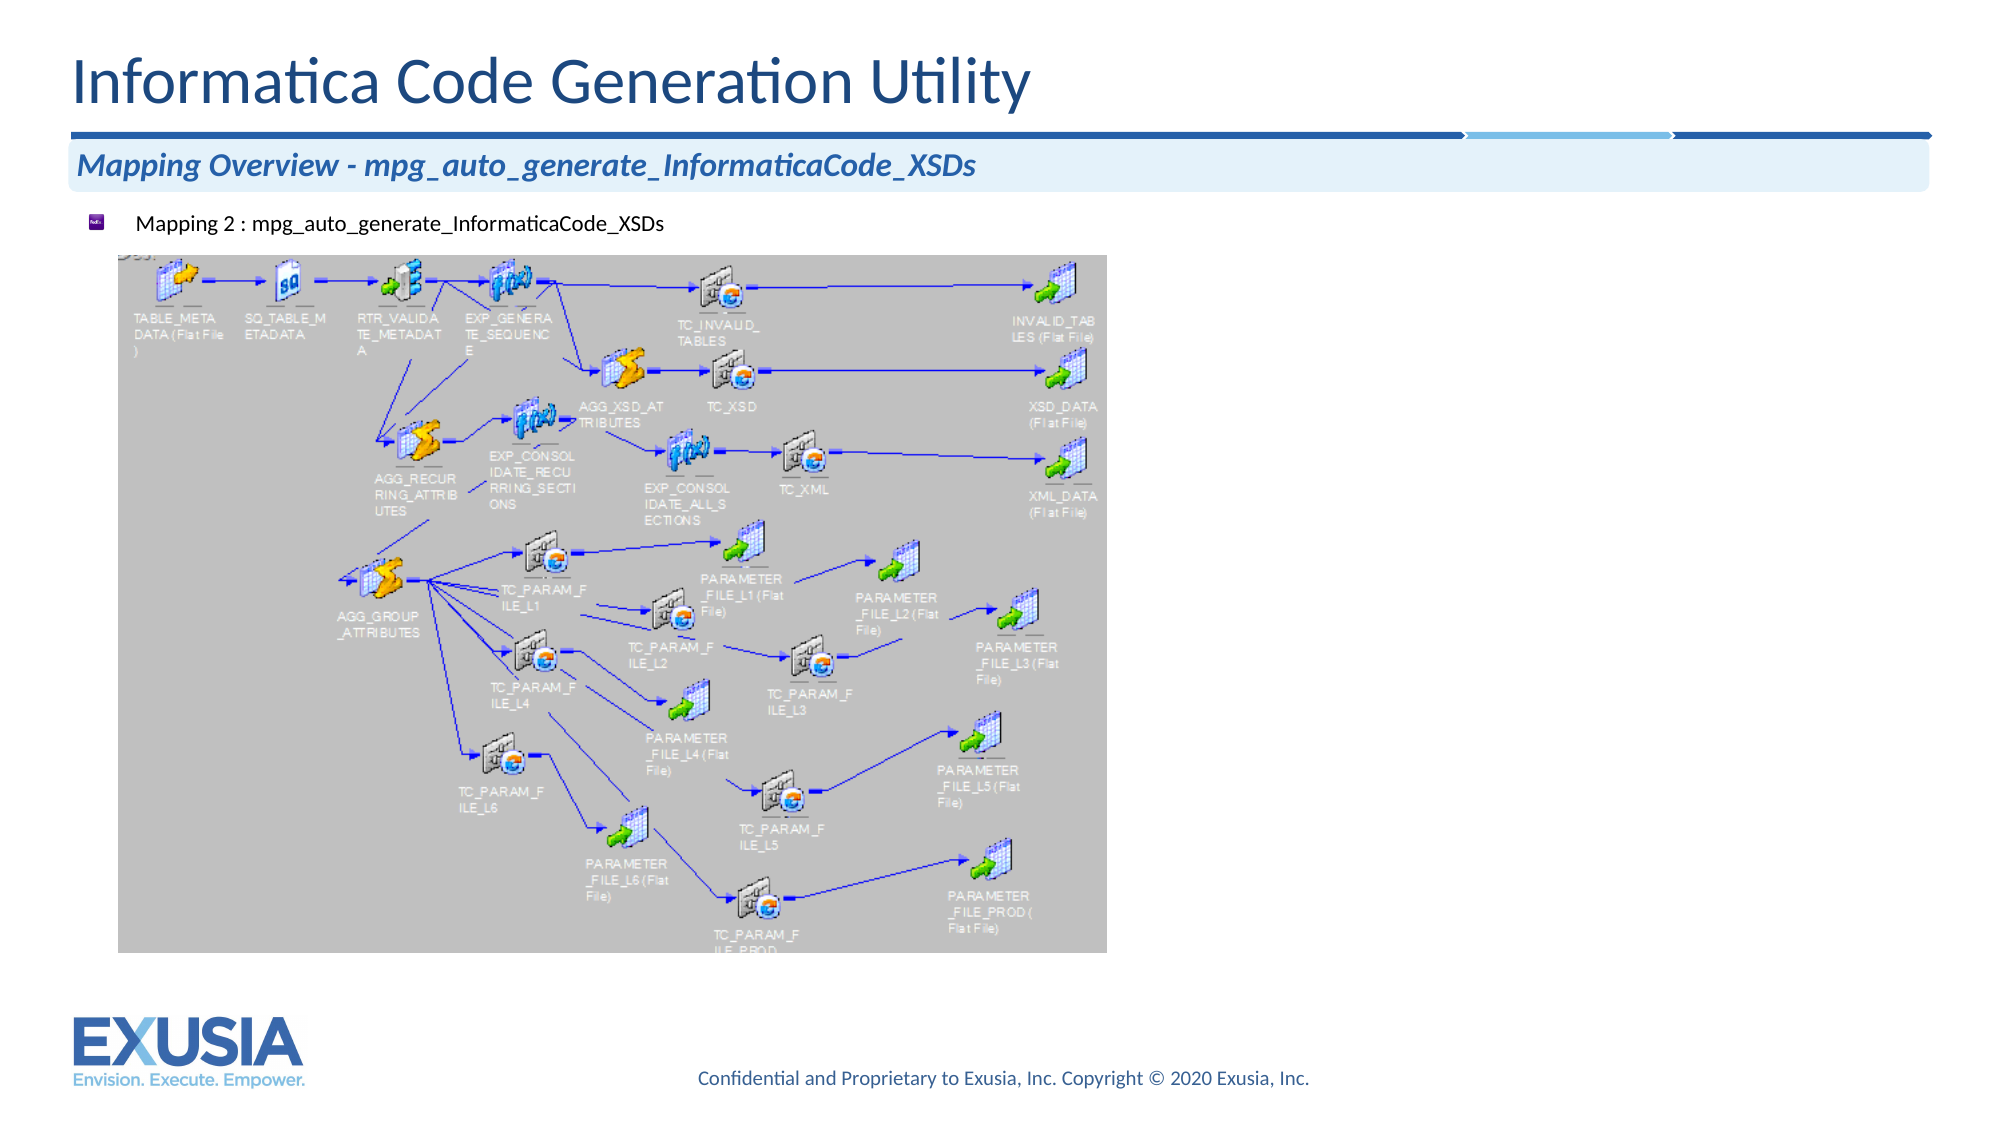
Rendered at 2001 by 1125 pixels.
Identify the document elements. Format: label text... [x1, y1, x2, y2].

text_box Mapping 2 : mpg_auto_generate_InformaticaCode_XSDs [73, 200, 1920, 765]
title Informatica Code Generation Utility [71, 38, 1933, 127]
picture [88, 213, 105, 231]
text_box Mapping Overview - mpg_auto_generate_InformaticaCode_XSDs [68, 139, 1930, 192]
picture [118, 255, 1107, 953]
